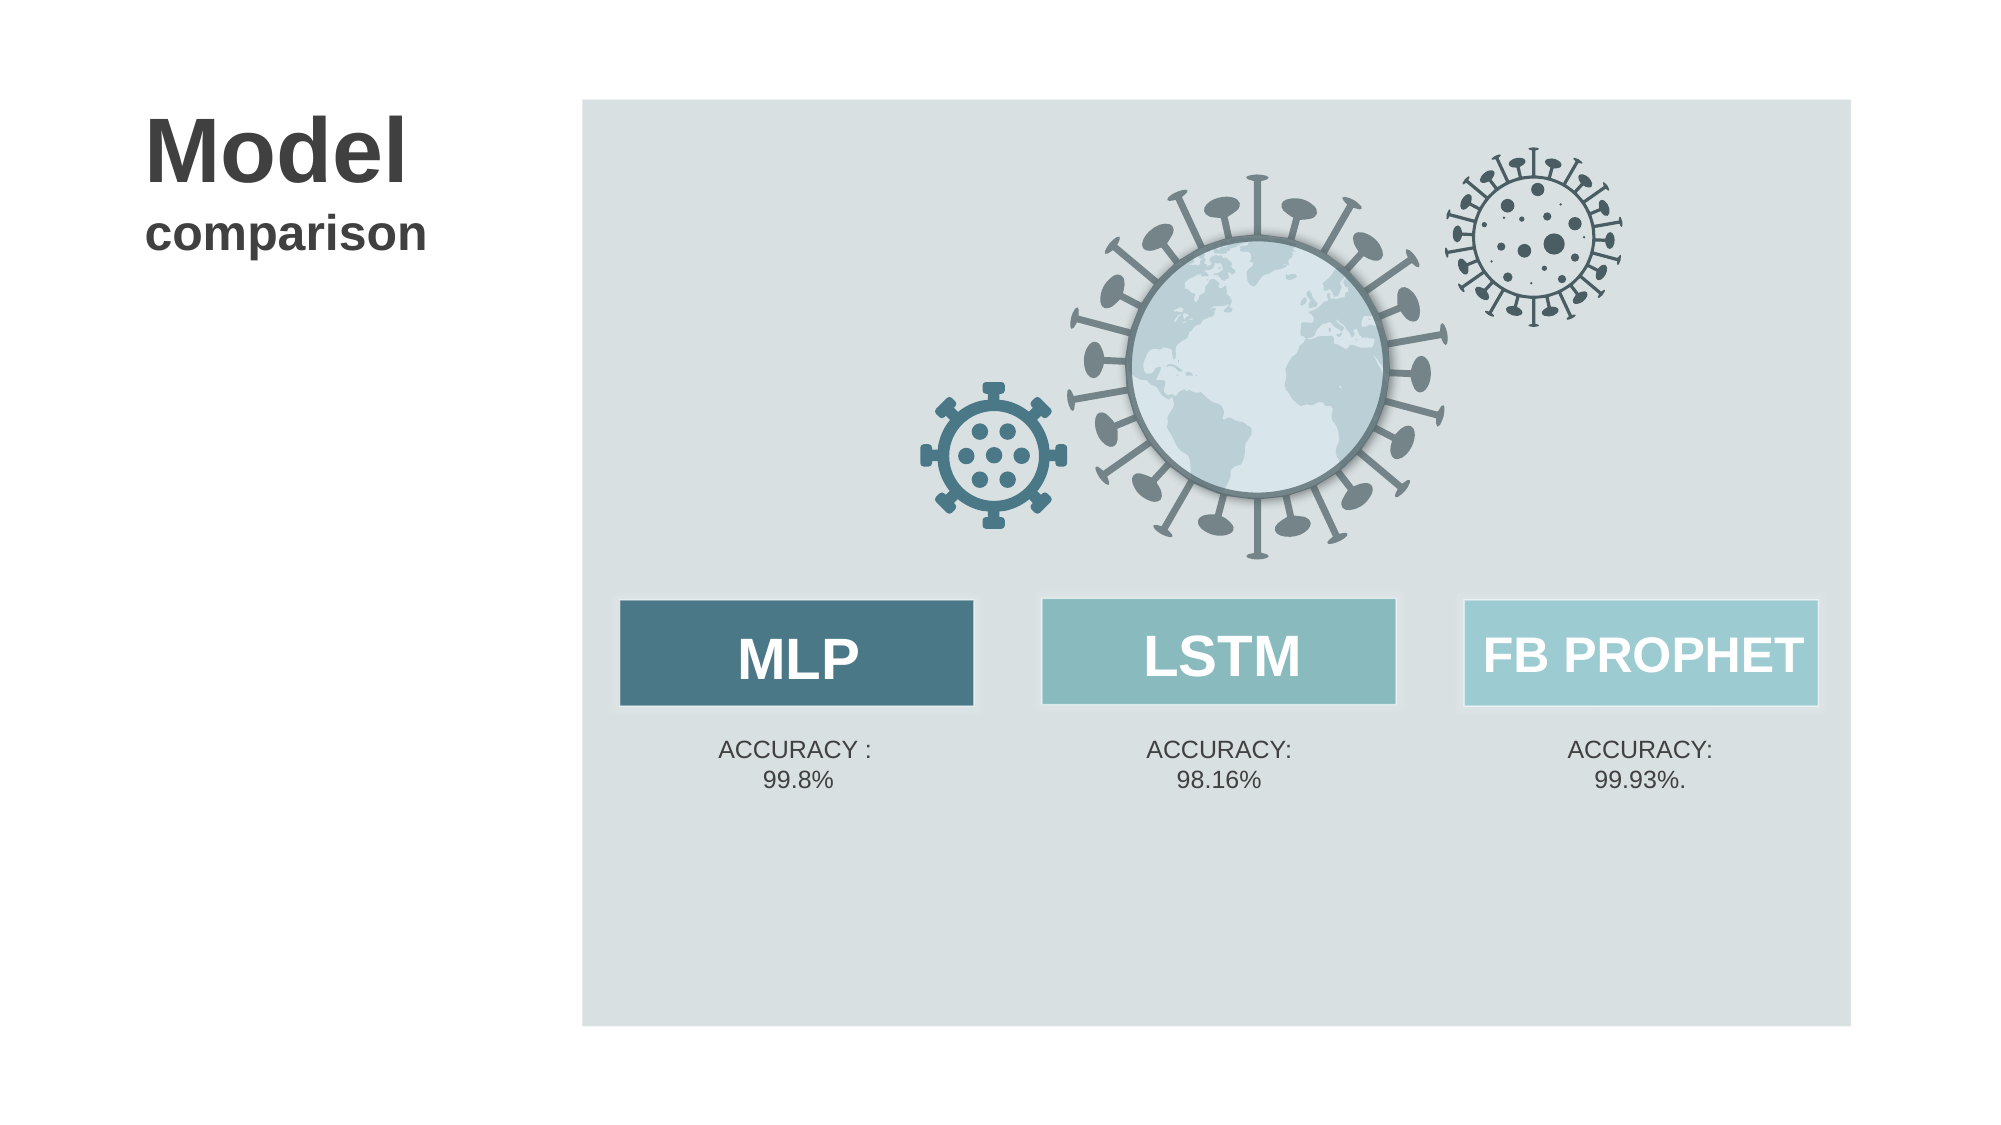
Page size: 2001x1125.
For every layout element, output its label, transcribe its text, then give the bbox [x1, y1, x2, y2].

text_box FB PROPHET [1458, 633, 1830, 672]
text_box ACCURACY : 99.8% [650, 725, 947, 801]
text_box ACCURACY: 98.16% [1075, 725, 1371, 801]
text_box Model comparison [129, 83, 469, 268]
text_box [920, 147, 1623, 529]
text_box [1067, 529, 1448, 560]
text_box LSTM [1102, 633, 1343, 672]
text_box ACCURACY: 99.93%. [1496, 725, 1792, 801]
text_box MLP [678, 636, 919, 675]
